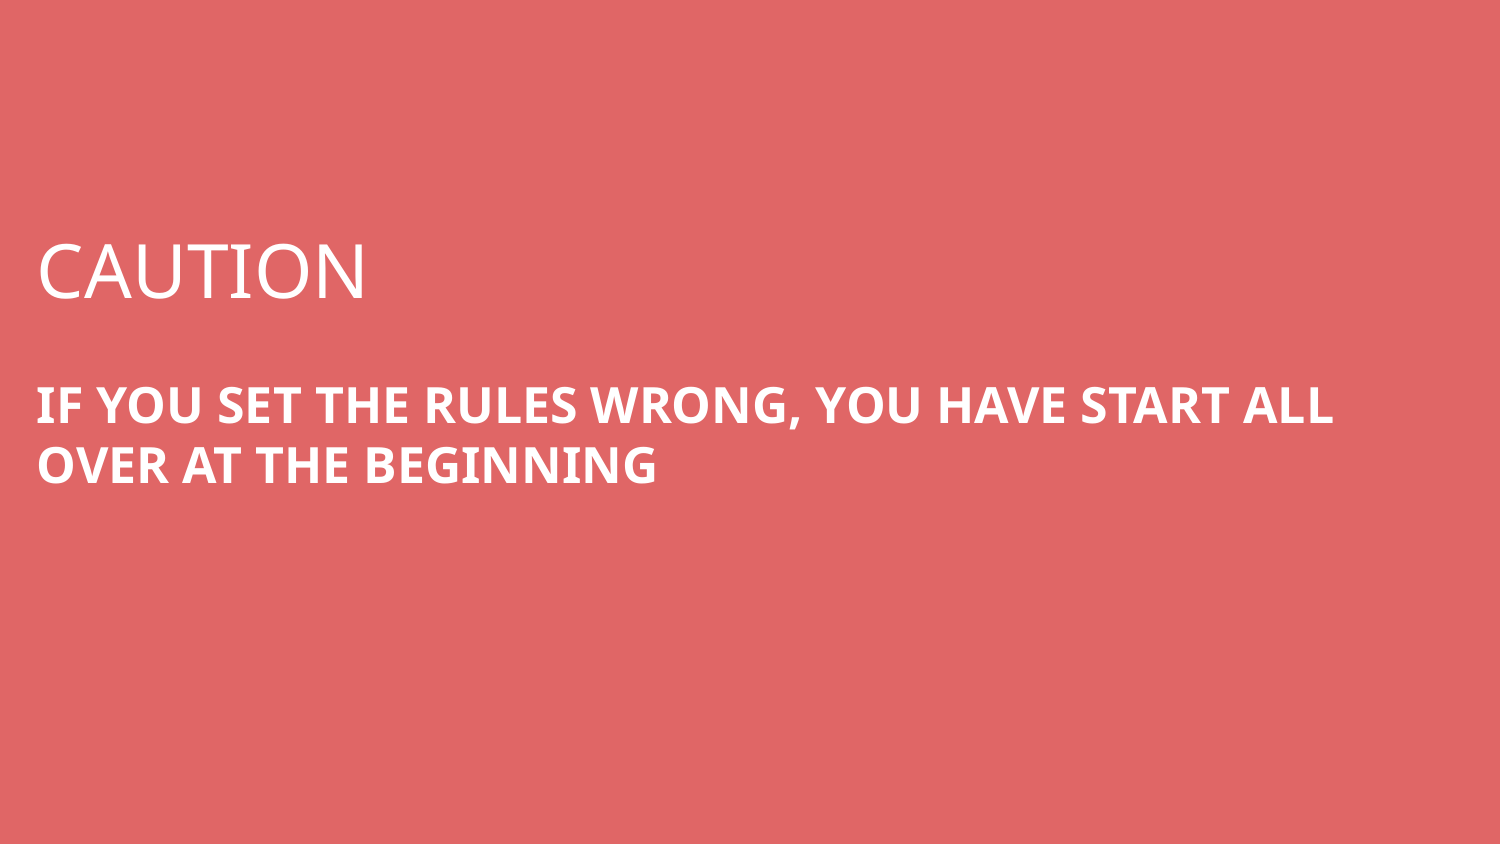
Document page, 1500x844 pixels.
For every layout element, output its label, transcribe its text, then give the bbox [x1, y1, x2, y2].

title CAUTION IF YOU SET THE RULES WRONG, YOU HAVE START ALL OVER AT THE BEGINNING [21, 7, 1479, 830]
